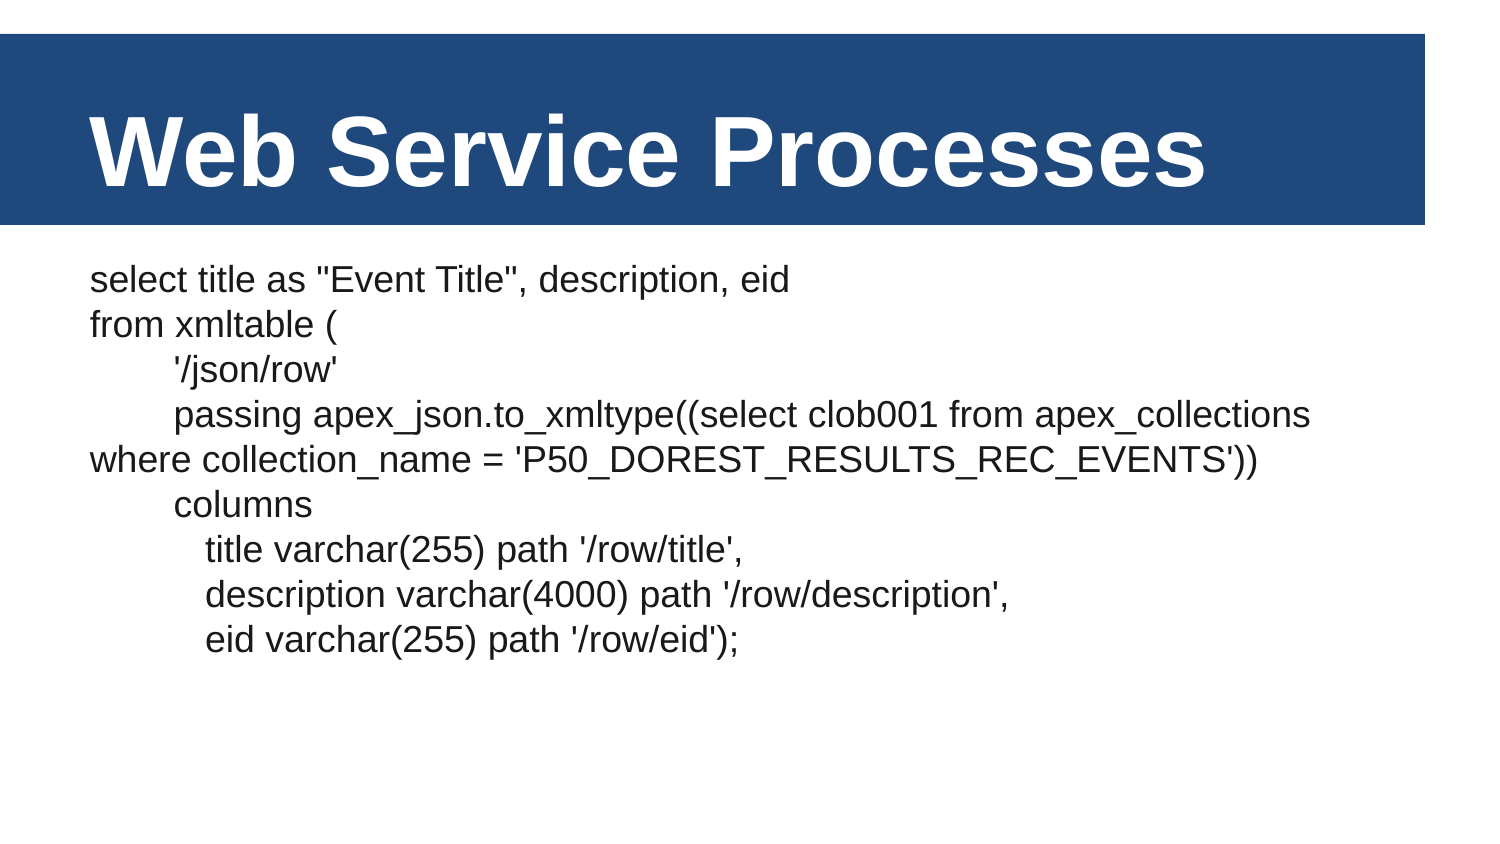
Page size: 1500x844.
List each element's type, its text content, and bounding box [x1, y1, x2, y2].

text_box Web Service Processes [75, 33, 1425, 221]
text_box select title as "Event Title", description, eid from xmltable ( '/json/row' passing apex_json.to_xmltype((select clob001 from apex_collections where collection_name = 'P50_DOREST_RESULTS_REC_EVENTS')) columns title varchar(255) path '/row/title', description varchar(4000) path '/row/description', eid varchar(255) path '/row/eid'); [75, 239, 1425, 808]
